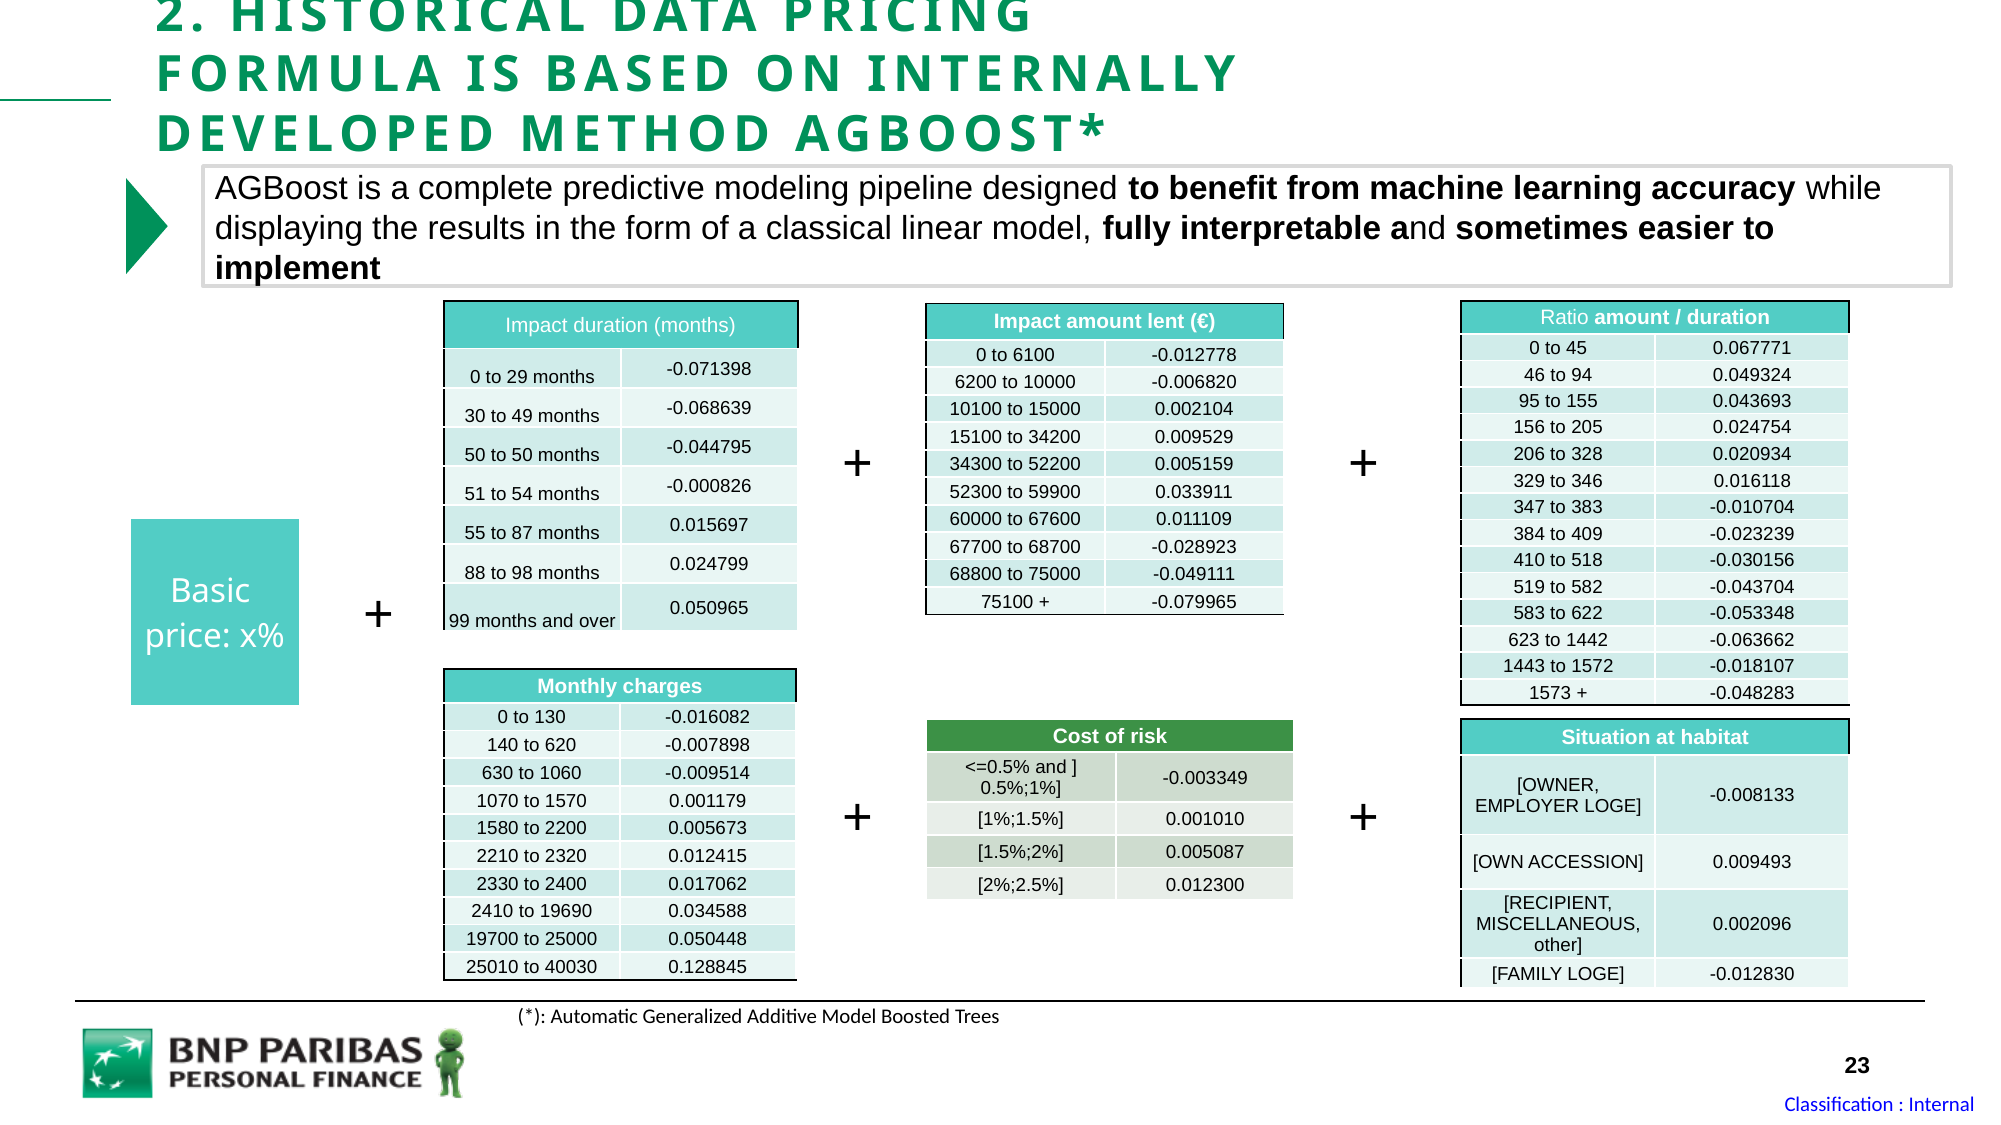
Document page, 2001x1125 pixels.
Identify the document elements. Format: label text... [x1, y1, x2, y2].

table_cell -0.010704 [1656, 494, 1848, 519]
table_cell 55 to 87 months [445, 506, 620, 543]
table_cell -0.023239 [1656, 520, 1848, 545]
table_header Basic price: x% [131, 519, 299, 705]
table_header Situation at habitat [1462, 720, 1848, 754]
text_box AGBoost is a complete predictive modeling pipeline designed to benefit from machine learning accuracy while displaying the results in the form of a classical linear model, fully interpretable and sometimes easier to implement [203, 166, 1951, 287]
table_cell -0.028923 [1106, 533, 1283, 559]
table_cell -0.030156 [1656, 547, 1848, 572]
table_cell -0.008133 [1656, 756, 1848, 834]
table_cell 10100 to 15000 [927, 396, 1104, 421]
table_cell 6200 to 10000 [927, 368, 1104, 394]
table_cell 0.012300 [1117, 868, 1293, 899]
table_cell 384 to 409 [1462, 520, 1654, 545]
table_cell 0 to 6100 [927, 341, 1104, 366]
table_cell 0.001010 [1117, 803, 1293, 834]
table_cell 2330 to 2400 [445, 870, 619, 896]
table_cell 583 to 622 [1462, 600, 1654, 625]
table_cell 25010 to 40030 [445, 953, 619, 979]
table_cell 34300 to 52200 [927, 451, 1104, 476]
table_cell 0.128845 [621, 953, 795, 979]
table_cell 88 to 98 months [445, 545, 620, 582]
table_cell 0.034588 [621, 898, 795, 924]
table_cell 68800 to 75000 [927, 560, 1104, 586]
table_cell 0.001179 [621, 787, 795, 813]
table_cell 0.017062 [621, 870, 795, 896]
table_cell 140 to 620 [445, 731, 619, 757]
table_cell -0.043704 [1656, 573, 1848, 598]
table_header Impact duration (months) [445, 302, 797, 348]
table_cell -0.003349 [1117, 753, 1293, 801]
table_cell -0.079965 [1106, 588, 1283, 614]
table_cell 0.011109 [1106, 506, 1283, 531]
table_cell 623 to 1442 [1462, 627, 1654, 651]
table_cell 75100 + [927, 588, 1104, 614]
table_cell 0.050965 [622, 584, 797, 630]
table_cell 1580 to 2200 [445, 815, 619, 840]
text_box + [349, 568, 444, 658]
table_cell 0.005087 [1117, 836, 1293, 867]
table_cell 51 to 54 months [445, 467, 620, 504]
table_header Ratio amount / duration [1462, 302, 1848, 333]
table_cell 50 to 50 months [445, 428, 620, 465]
table_cell 15100 to 34200 [927, 423, 1104, 449]
table_cell 1443 to 1572 [1462, 653, 1654, 678]
table_cell -0.009514 [621, 759, 795, 785]
table_cell -0.000826 [622, 467, 797, 504]
table_cell 99 months and over [445, 584, 620, 630]
subtitle 2. Historical data pricing formula is based on internally developed method AGBoost* [140, 36, 1306, 108]
table_cell [RECIPIENT, MISCELLANEOUS, other] [1462, 890, 1654, 957]
table_cell 519 to 582 [1462, 573, 1654, 598]
table_cell 0.043693 [1656, 388, 1848, 413]
table_cell [2%;2.5%] [927, 868, 1115, 899]
table_cell 1070 to 1570 [445, 787, 619, 813]
table_cell [OWNER, EMPLOYER LOGE] [1462, 756, 1654, 834]
table_cell [1.5%;2%] [927, 836, 1115, 867]
table_cell 67700 to 68700 [927, 533, 1104, 559]
table_cell -0.007898 [621, 731, 795, 757]
table_cell 1573 + [1462, 680, 1654, 704]
table_cell 630 to 1060 [445, 759, 619, 785]
text_box (*): Automatic Generalized Additive Model Boosted Trees [502, 995, 1685, 1036]
table_cell -0.049111 [1106, 560, 1283, 586]
table_cell 0.020934 [1656, 441, 1848, 466]
table_cell 347 to 383 [1462, 494, 1654, 519]
table_cell 0.005673 [621, 815, 795, 840]
table_cell -0.068639 [622, 389, 797, 426]
table_cell -0.071398 [622, 349, 797, 387]
table_cell 0.049324 [1656, 361, 1848, 386]
table_cell 60000 to 67600 [927, 506, 1104, 531]
table_cell -0.012778 [1106, 341, 1283, 366]
table_cell 0.024799 [622, 545, 797, 582]
text_box + [827, 771, 923, 861]
table_cell 0.009493 [1656, 835, 1848, 888]
table_cell 0.033911 [1106, 478, 1283, 504]
text_box [123, 176, 170, 277]
table_cell -0.053348 [1656, 600, 1848, 625]
table_cell 329 to 346 [1462, 467, 1654, 492]
table_cell 0.005159 [1106, 451, 1283, 476]
table_cell -0.048283 [1656, 680, 1848, 704]
text_box + [1333, 417, 1429, 507]
table_cell 2410 to 19690 [445, 898, 619, 924]
text_box + [1333, 771, 1429, 861]
table_cell 0.067771 [1656, 335, 1848, 360]
table_cell 410 to 518 [1462, 547, 1654, 572]
table_header Monthly charges [445, 670, 795, 702]
table_cell [OWN ACCESSION] [1462, 835, 1654, 888]
table_cell -0.016082 [621, 704, 795, 730]
table_cell 46 to 94 [1462, 361, 1654, 386]
text_box + [827, 417, 923, 507]
table_cell <=0.5% and ] 0.5%;1%] [927, 753, 1115, 801]
table_cell 0 to 29 months [445, 349, 620, 387]
table_cell 0.015697 [622, 506, 797, 543]
table_cell -0.044795 [622, 428, 797, 465]
table_cell 156 to 205 [1462, 414, 1654, 439]
table_cell 0.002104 [1106, 396, 1283, 421]
table_cell 2210 to 2320 [445, 842, 619, 868]
table_cell 0.016118 [1656, 467, 1848, 492]
table_cell 30 to 49 months [445, 389, 620, 426]
picture [65, 1011, 482, 1116]
table_cell 0.024754 [1656, 414, 1848, 439]
table_header Cost of risk [927, 720, 1293, 751]
table_cell 0.050448 [621, 925, 795, 951]
table_cell -0.018107 [1656, 653, 1848, 678]
table_cell 52300 to 59900 [927, 478, 1104, 504]
table_cell 0.012415 [621, 842, 795, 868]
table_cell 0.009529 [1106, 423, 1283, 449]
table_cell 206 to 328 [1462, 441, 1654, 466]
table_cell 0 to 45 [1462, 335, 1654, 360]
table_cell 0 to 130 [445, 704, 619, 730]
table_cell -0.012830 [1656, 959, 1848, 987]
table_cell [FAMILY LOGE] [1462, 959, 1654, 987]
table_cell -0.063662 [1656, 627, 1848, 651]
table_cell -0.006820 [1106, 368, 1283, 394]
table_cell 19700 to 25000 [445, 925, 619, 951]
table_header Impact amount lent (€) [927, 304, 1283, 339]
table_cell [1%;1.5%] [927, 803, 1115, 834]
table_cell 95 to 155 [1462, 388, 1654, 413]
slide_number 23 [1830, 1048, 1871, 1079]
table_cell 0.002096 [1656, 890, 1848, 957]
